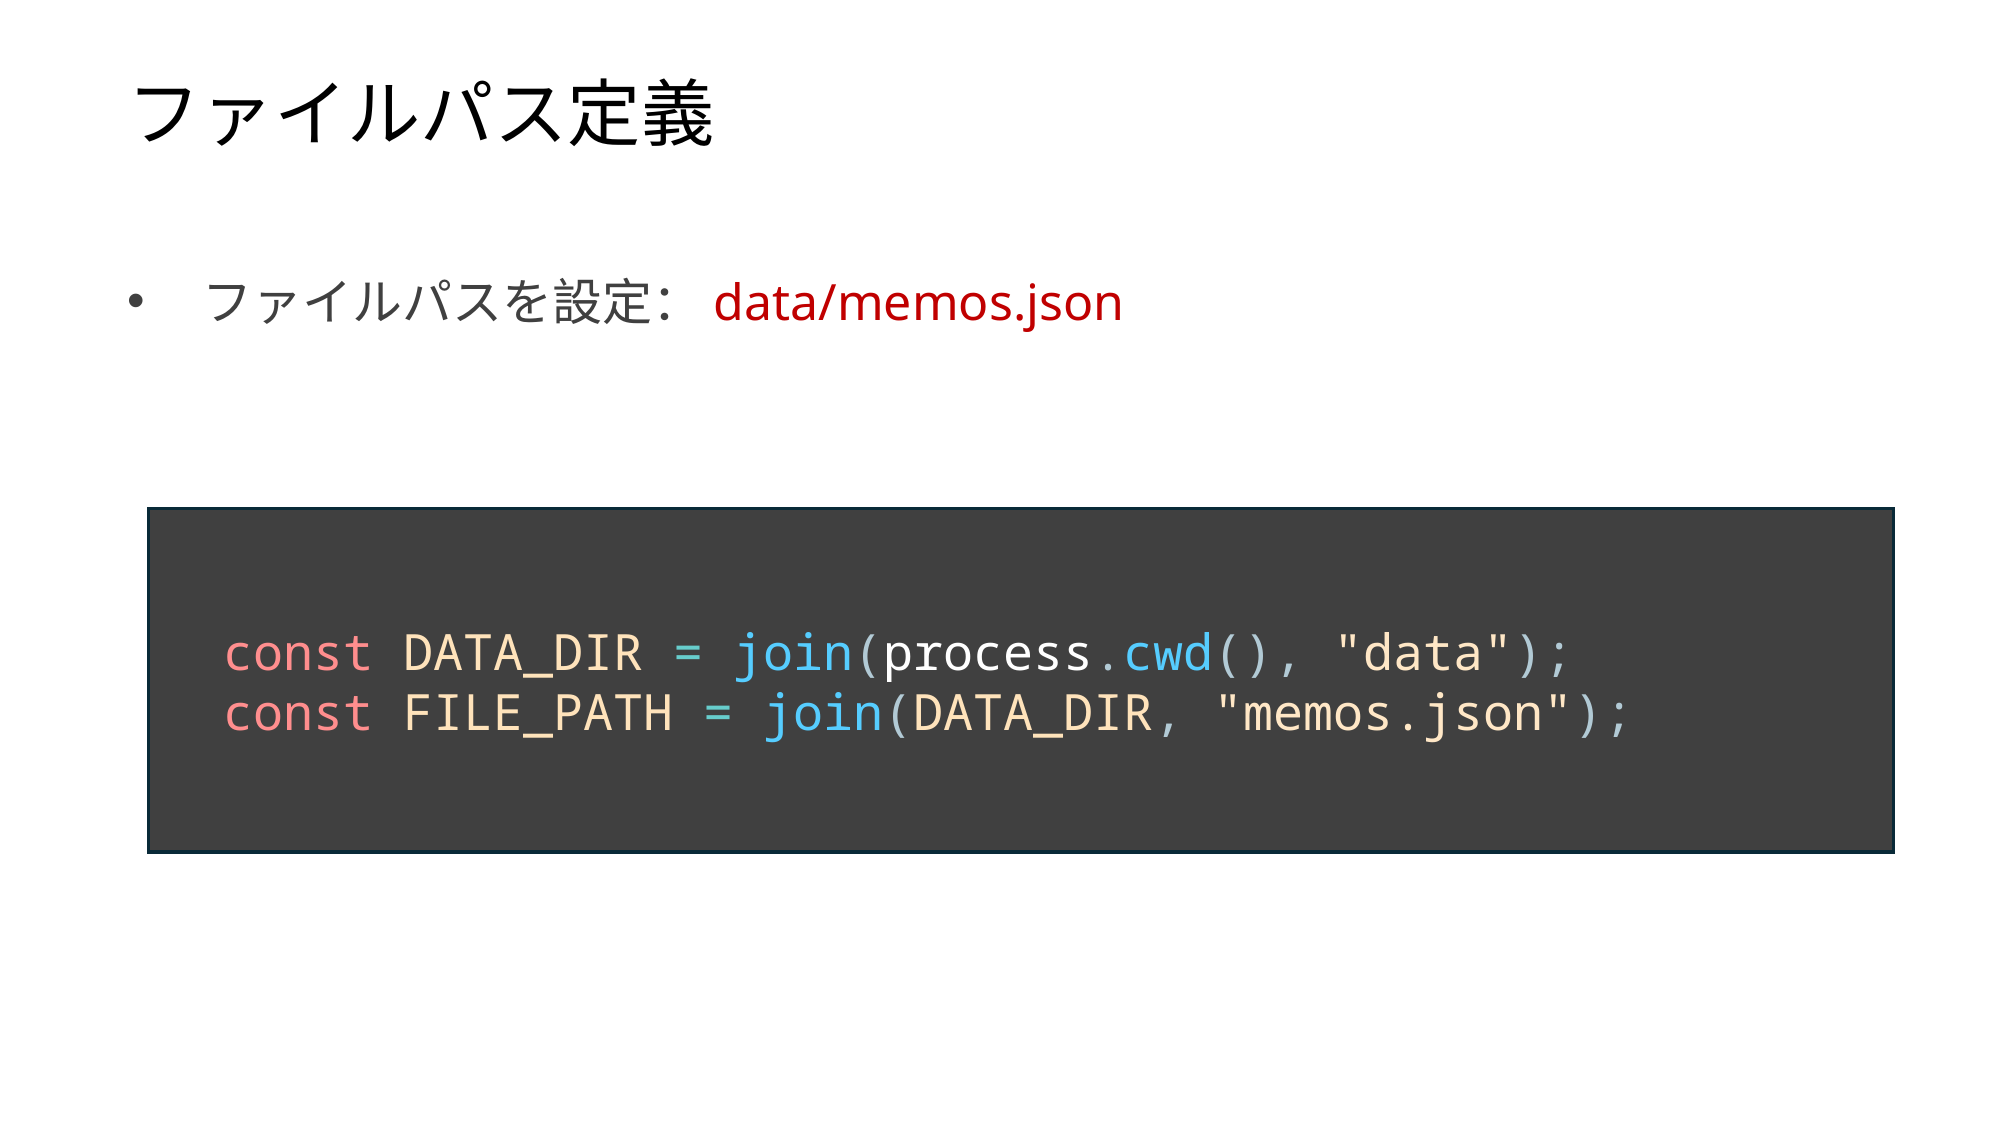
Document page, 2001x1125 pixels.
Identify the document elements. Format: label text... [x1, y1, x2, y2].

text_box ファイルパスを設定：data/memos.json [112, 232, 1894, 338]
title ファイルパス定義 [112, 69, 1897, 164]
text_box const DATA_DIR = join(process.cwd(), "data"); const FILE_PATH = join(DATA_DIR, "memos.json"); [147, 507, 1895, 854]
